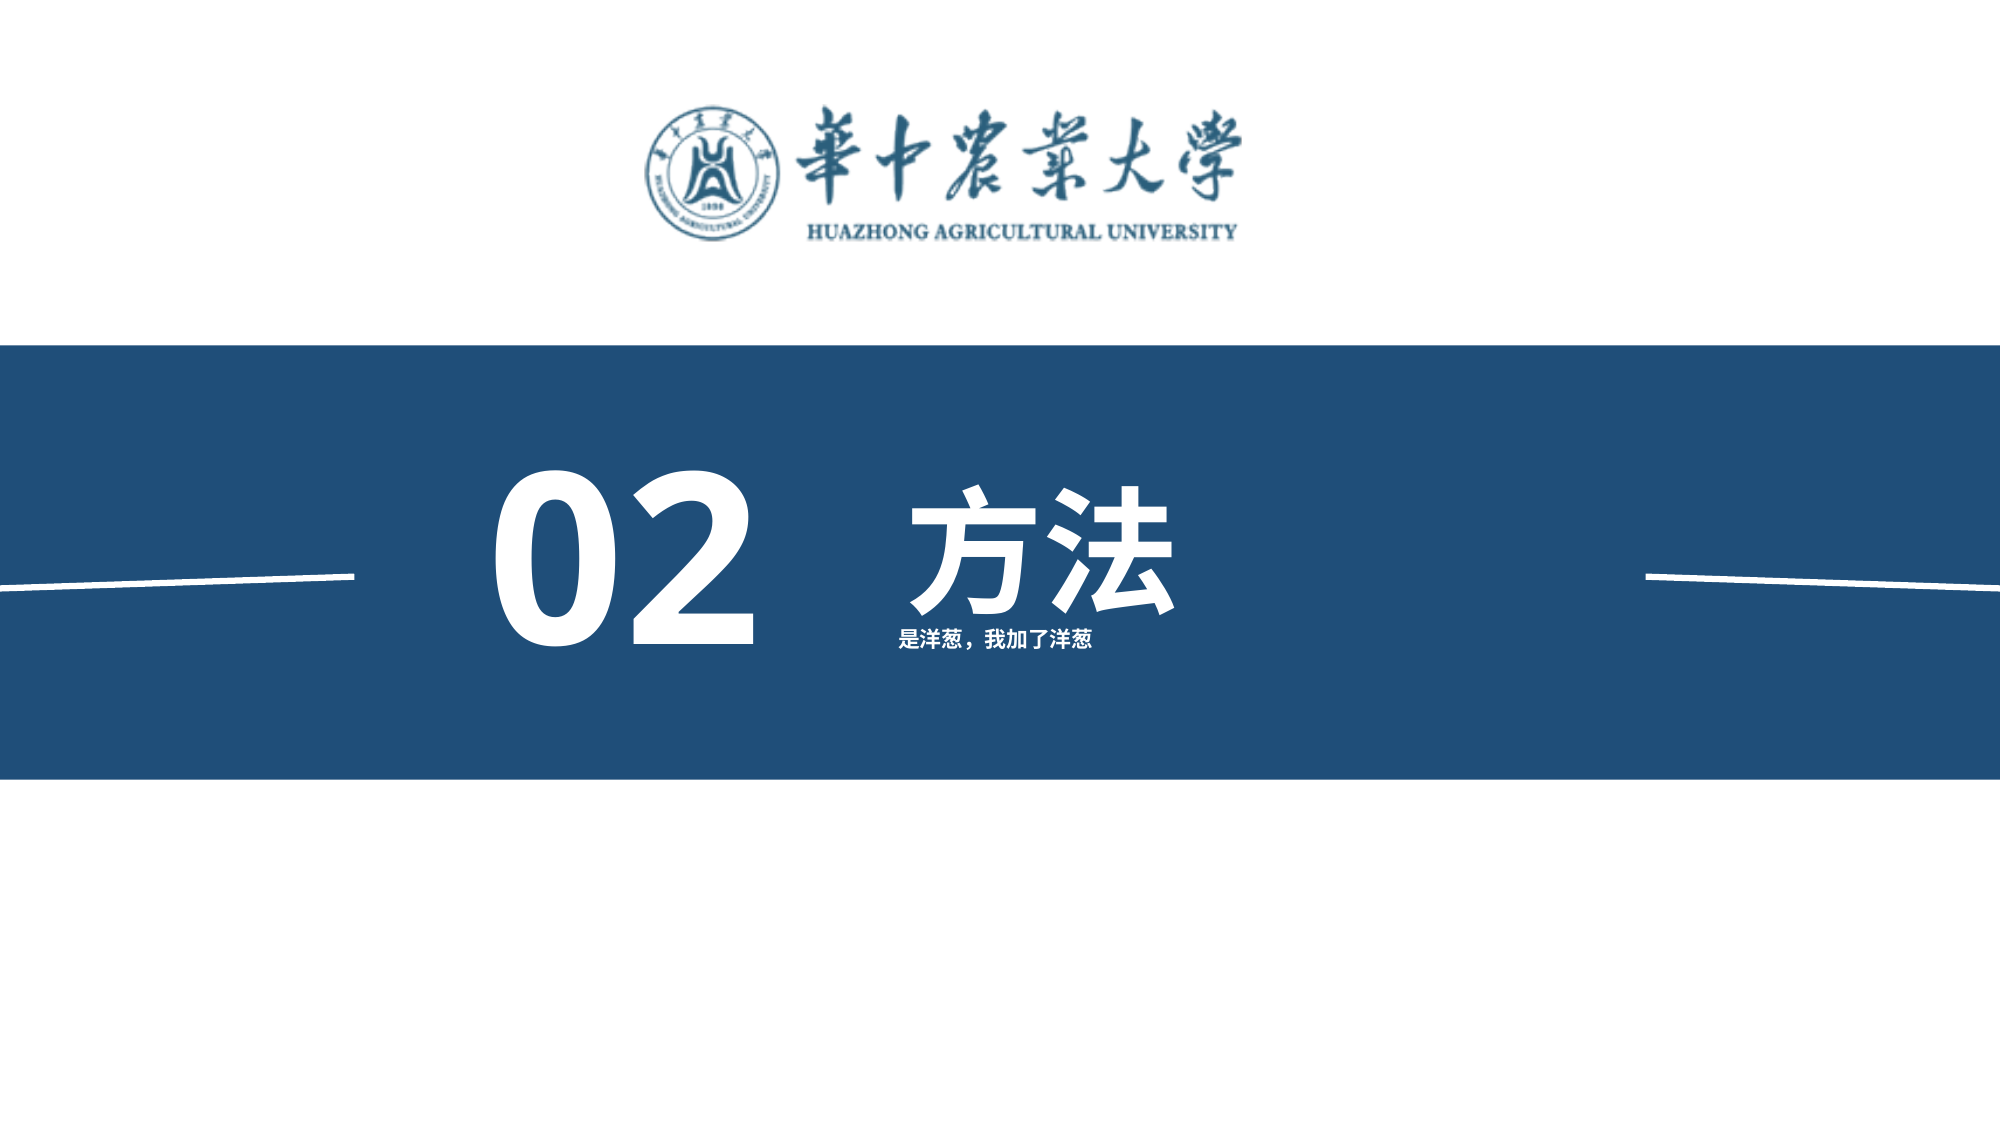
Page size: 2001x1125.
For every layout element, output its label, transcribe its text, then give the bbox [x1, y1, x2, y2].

list 方法 [826, 476, 2000, 545]
picture [615, 103, 1270, 244]
list 02 [472, 430, 827, 615]
list 是洋葱，我加了洋葱 [883, 621, 1358, 666]
